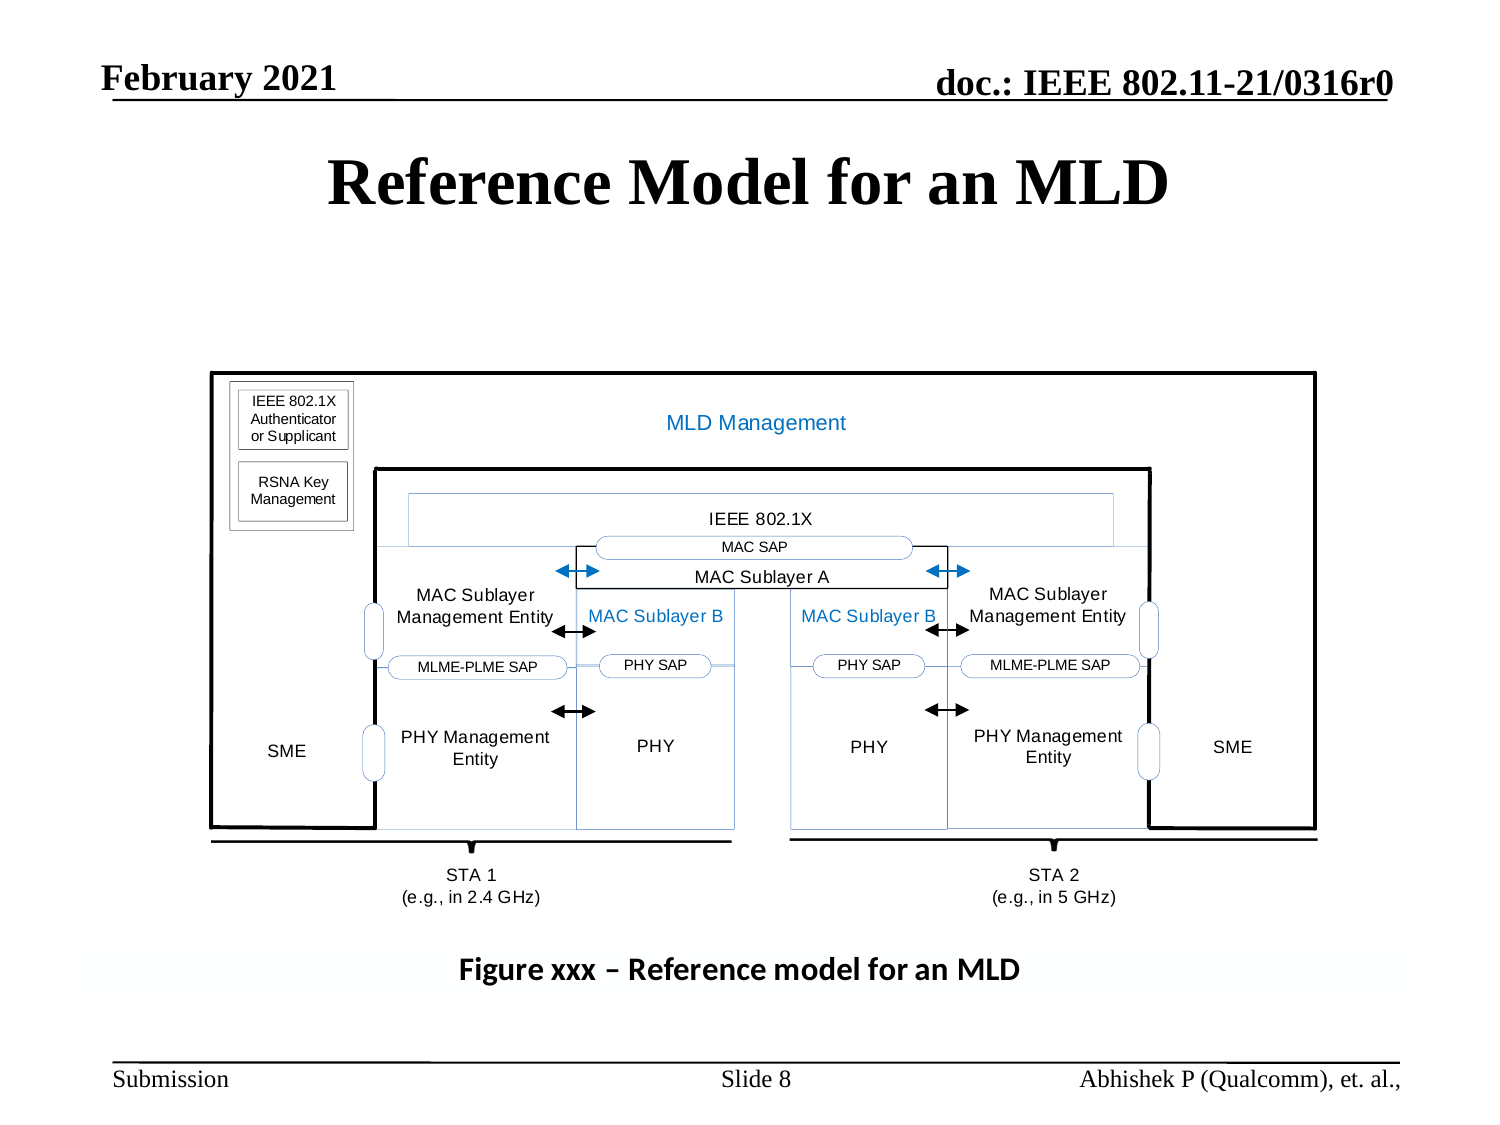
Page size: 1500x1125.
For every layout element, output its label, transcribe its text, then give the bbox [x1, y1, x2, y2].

footer Abhishek P (Qualcomm), et. al., [949, 1061, 1402, 1125]
title Reference Model for an MLD [112, 112, 1388, 243]
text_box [37, 324, 1441, 1029]
slide_number Slide 8 [712, 1061, 801, 1125]
